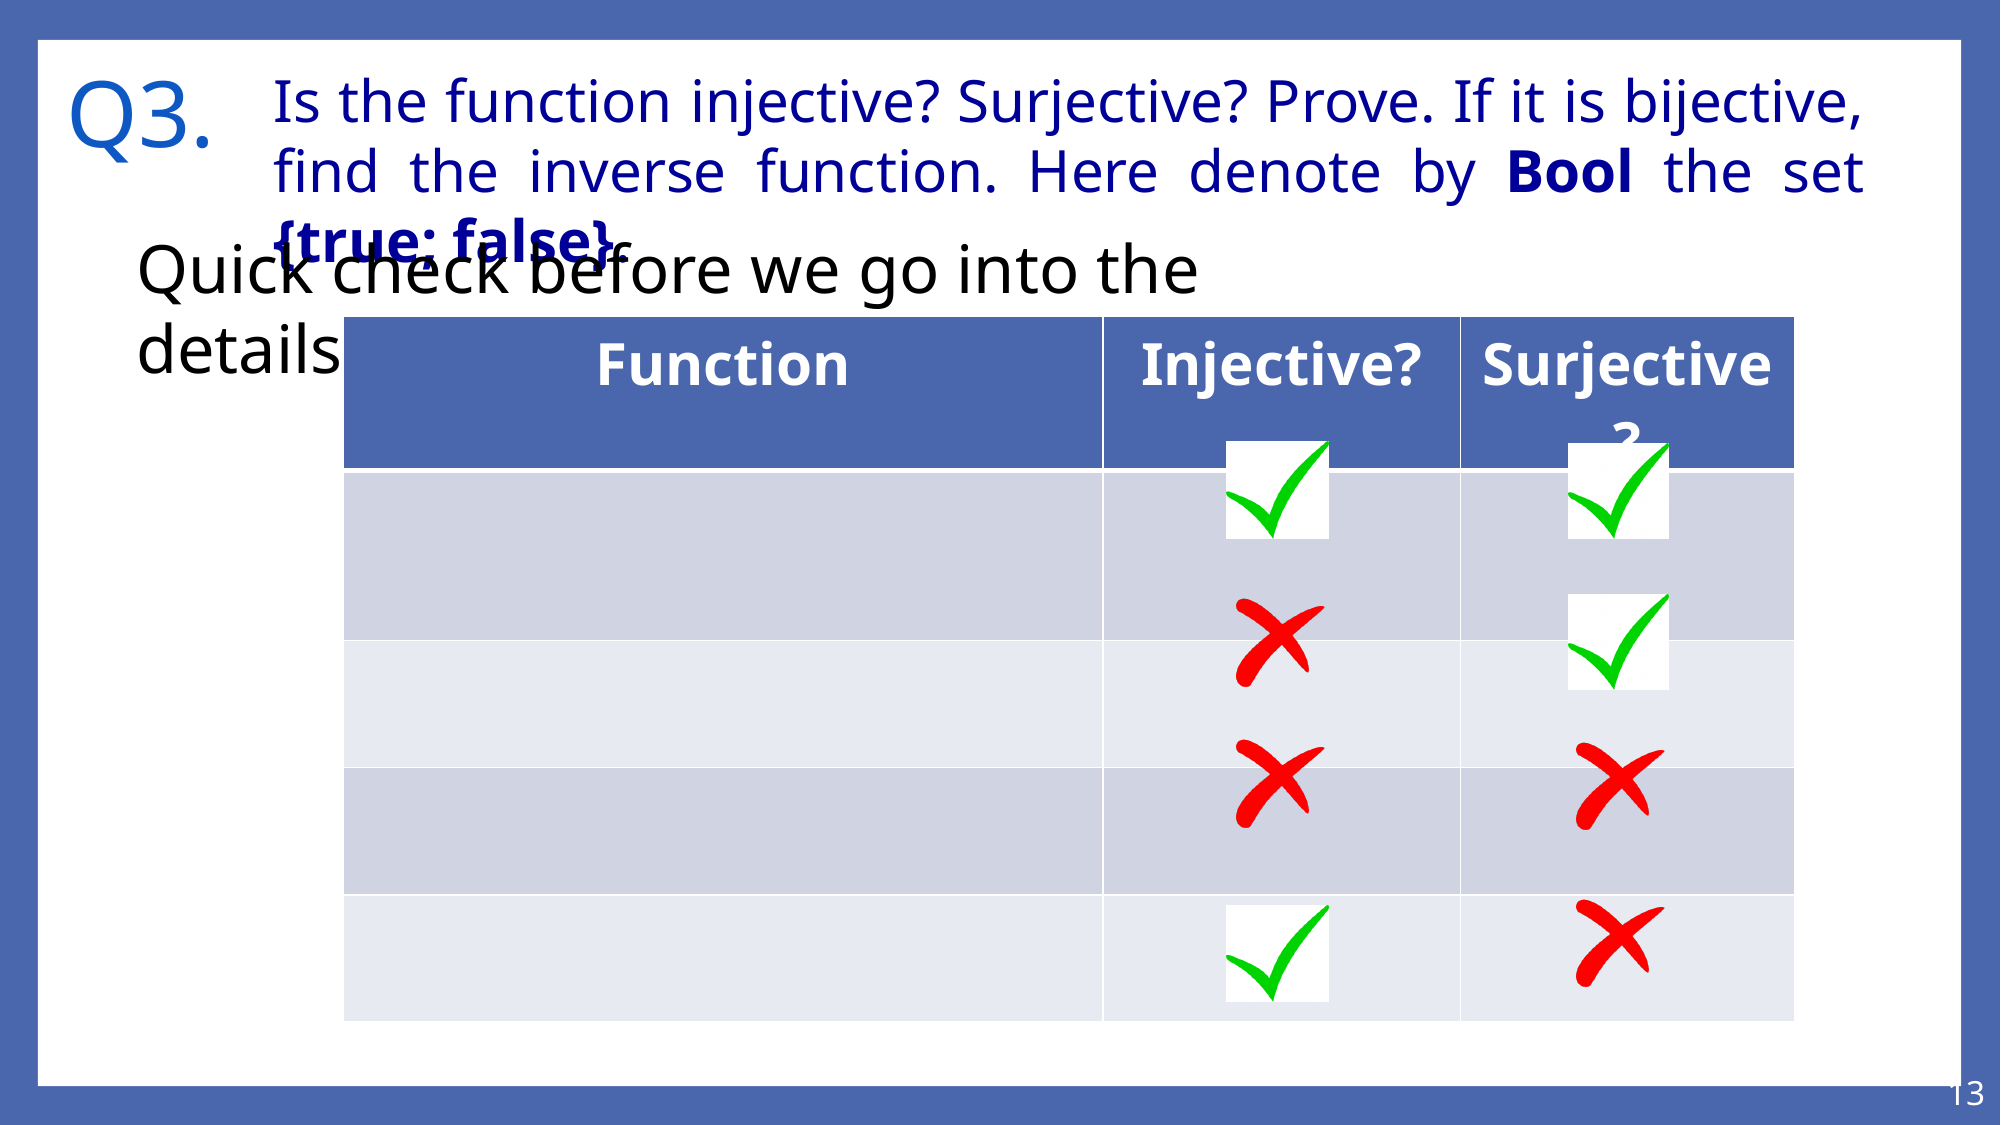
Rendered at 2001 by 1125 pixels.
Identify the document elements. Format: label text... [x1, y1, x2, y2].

picture [1570, 735, 1669, 834]
text_box Quick check before we go into the details: [121, 219, 1398, 395]
text_box Is the function injective? Surjective? Prove. If it is bijective, find the inverse function. Here denote by Bool the set {true; false}. [258, 57, 1879, 282]
slide_number 13 [1720, 1065, 2000, 1125]
picture [1226, 441, 1329, 540]
picture [1570, 892, 1669, 991]
picture [1226, 904, 1329, 1003]
title Q3. [51, 37, 268, 185]
picture [1231, 733, 1329, 831]
picture [1231, 592, 1329, 690]
picture [1568, 443, 1669, 540]
picture [1568, 594, 1669, 690]
